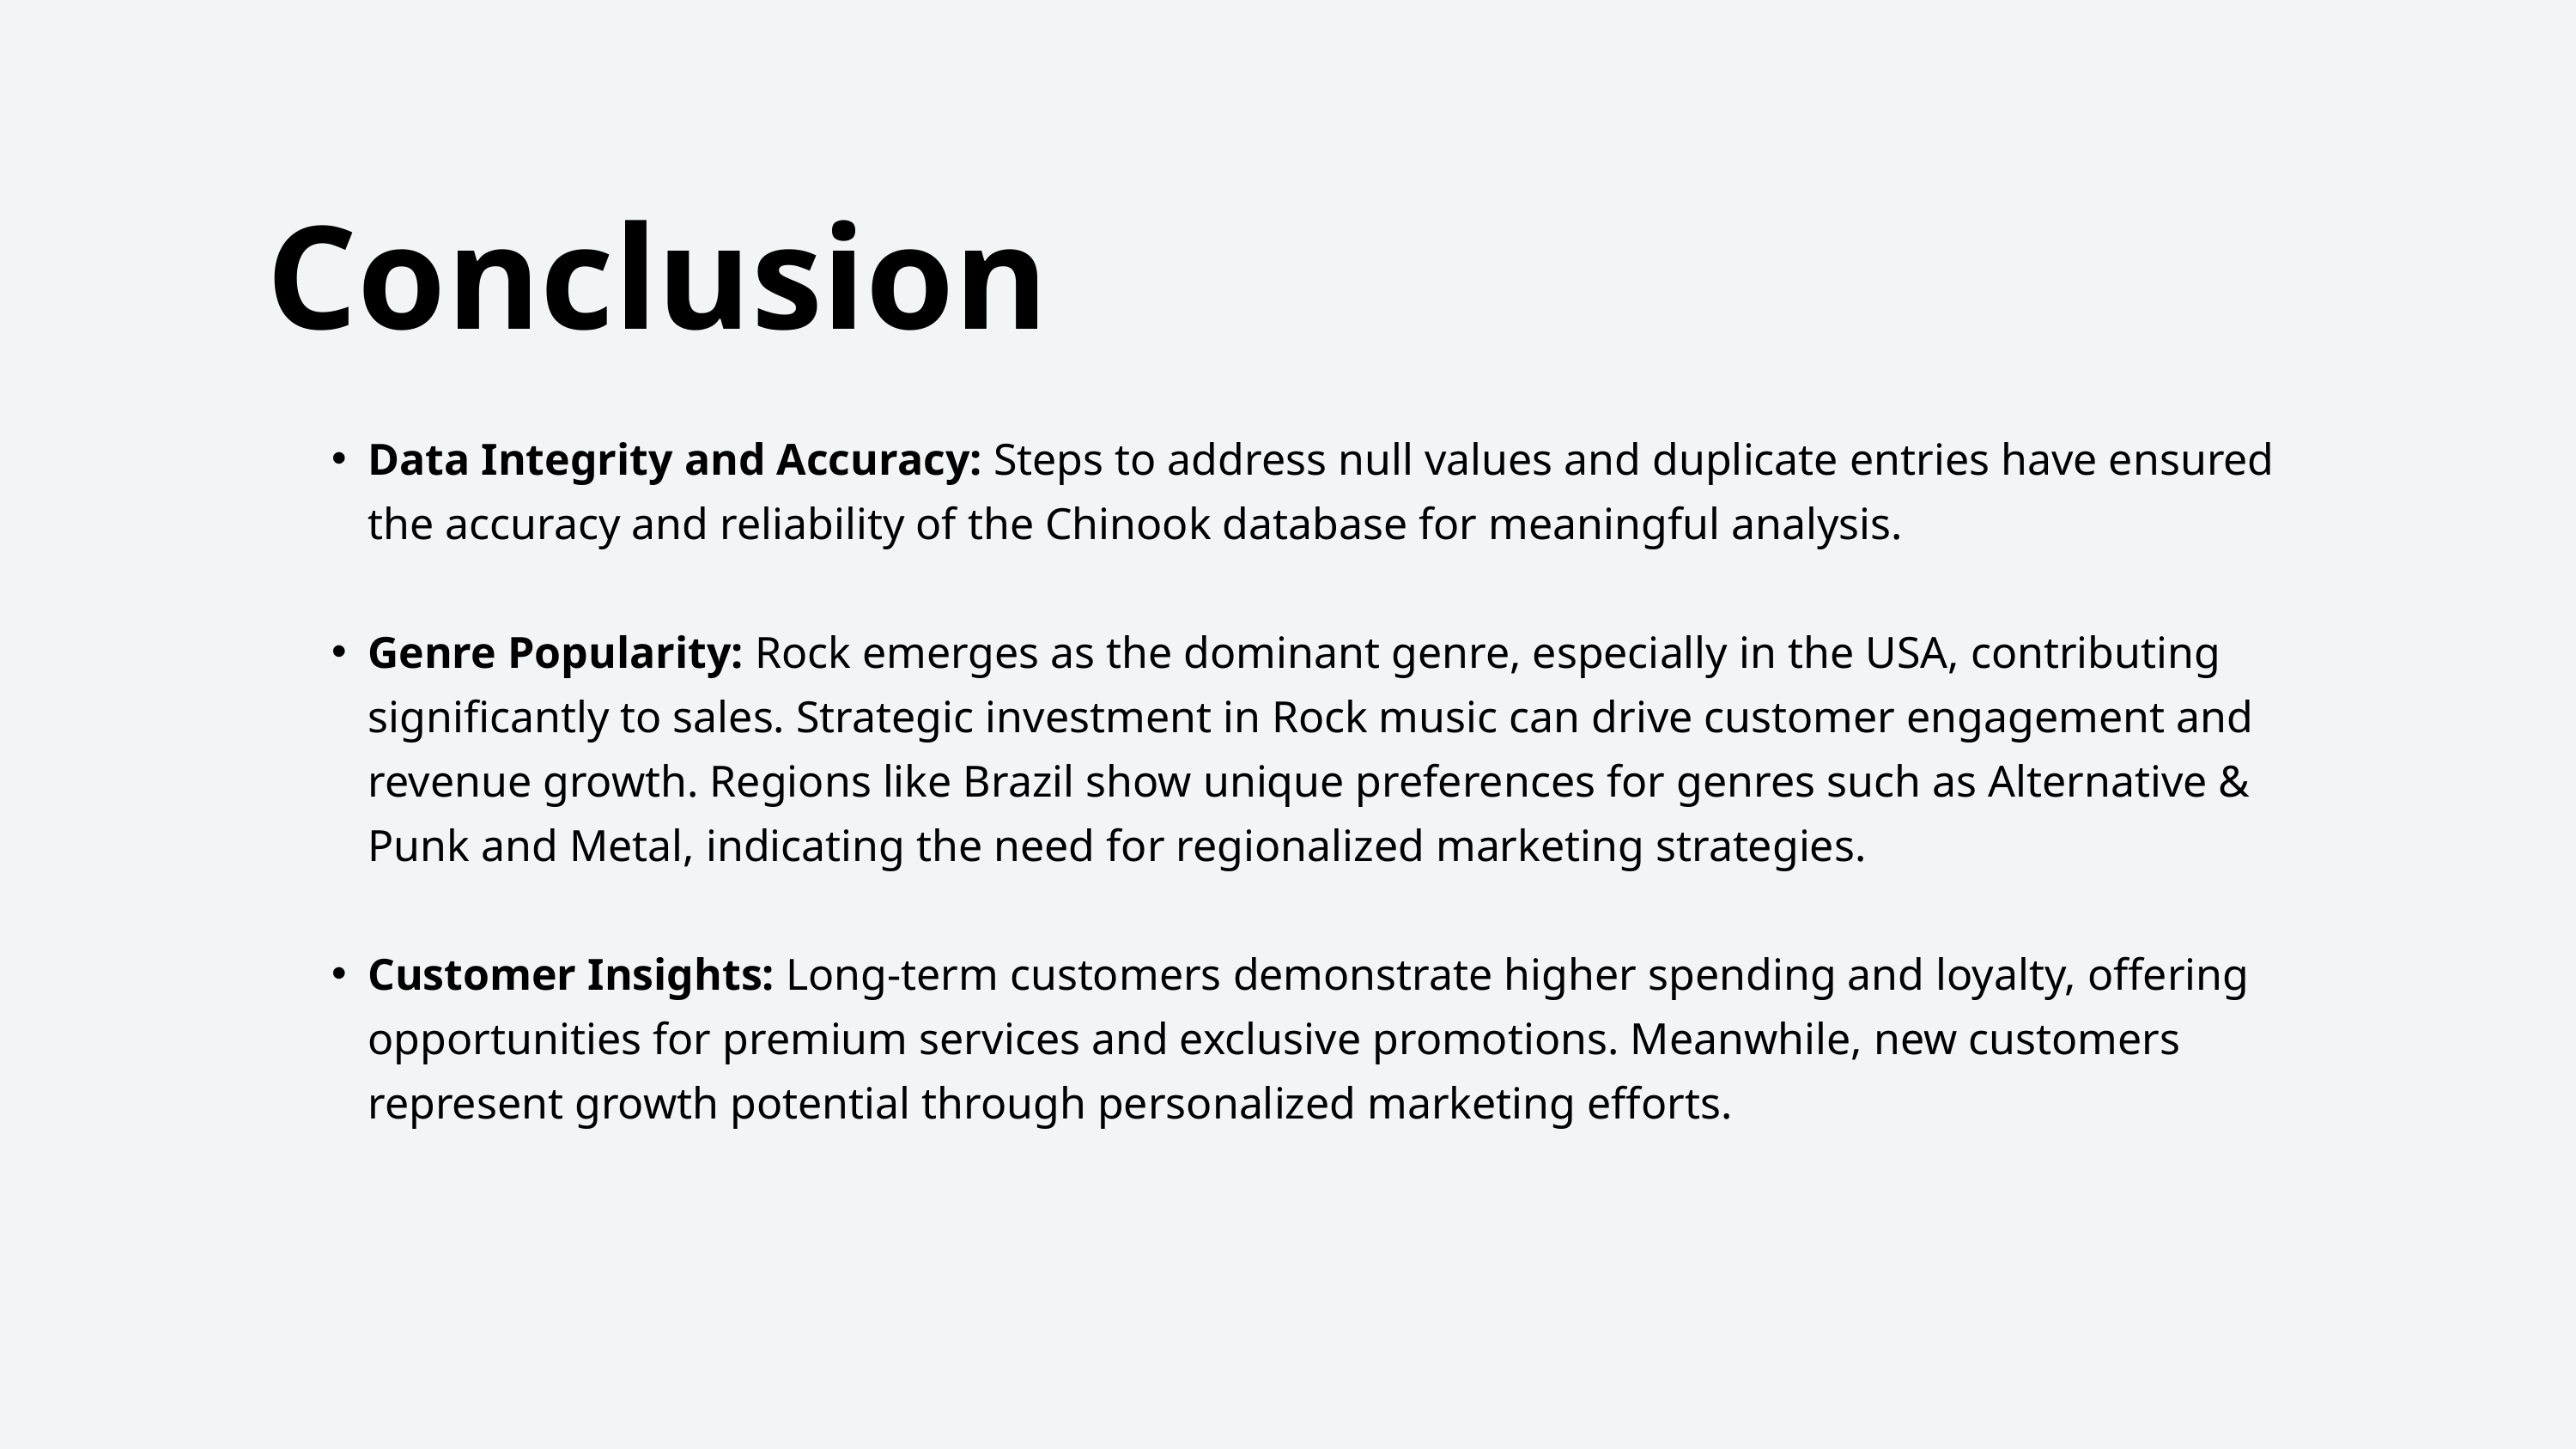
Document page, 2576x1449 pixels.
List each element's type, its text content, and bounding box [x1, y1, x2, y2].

text_box Conclusion [266, 185, 2251, 358]
text_box Data Integrity and Accuracy: Steps to address null values and duplicate entries have ensured the accuracy and reliability of the Chinook database for meaningful analysis. Genre Popularity: Rock emerges as the dominant genre, especially in the USA, contributing significantly to sales. Strategic investment in Rock music can drive customer engagement and revenue growth. Regions like Brazil show unique preferences for genres such as Alternative & Punk and Metal, indicating the need for regionalized marketing strategies. Customer Insights: Long-term customers demonstrate higher spending and loyalty, offering opportunities for premium services and exclusive promotions. Meanwhile, new customers represent growth potential through personalized marketing efforts. [295, 419, 2280, 1192]
